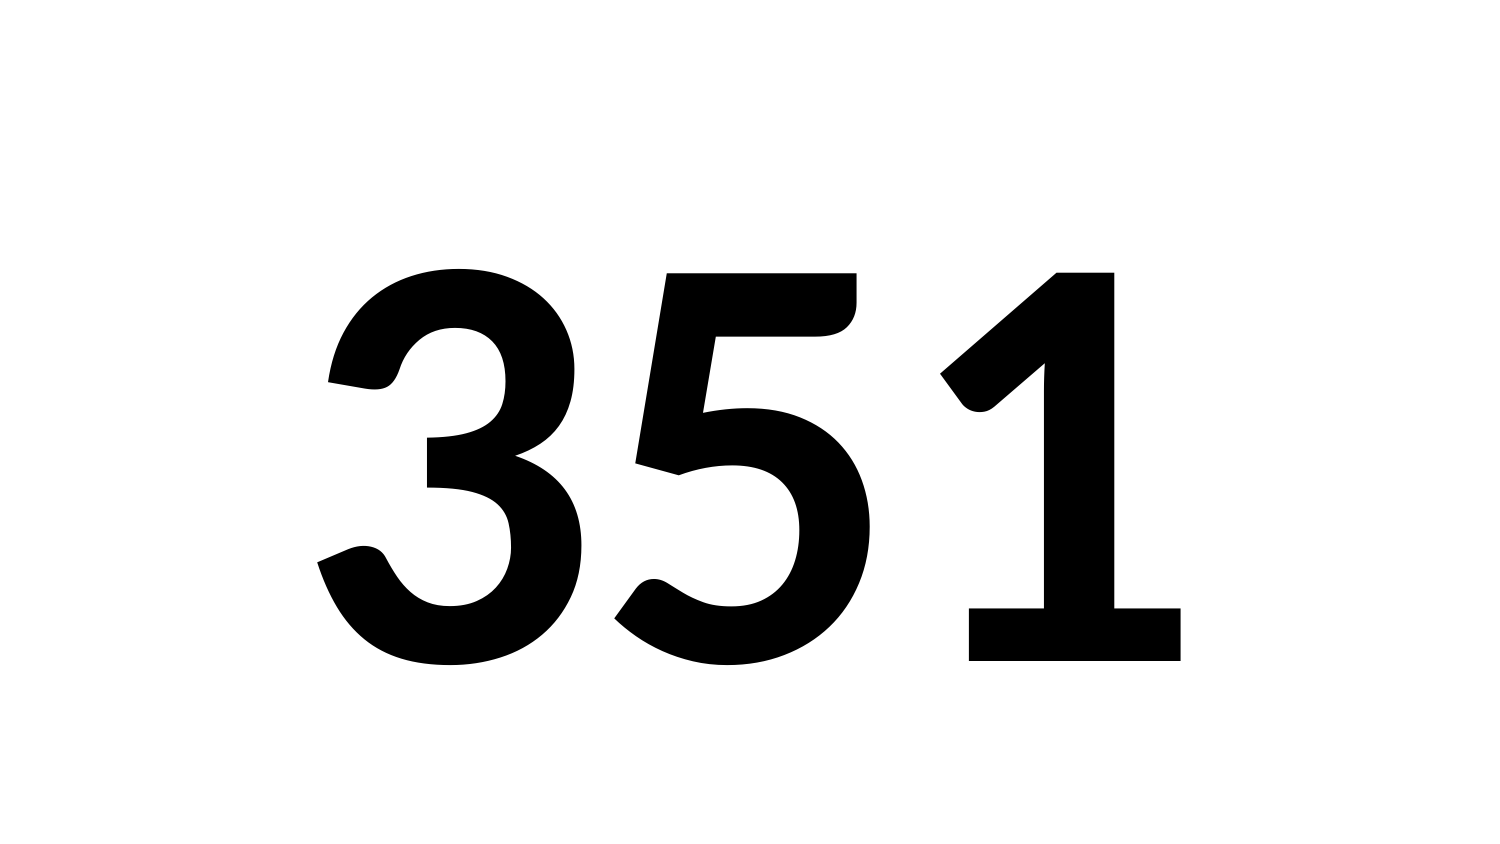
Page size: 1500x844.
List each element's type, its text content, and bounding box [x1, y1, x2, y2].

title 351 [0, 0, 1500, 844]
